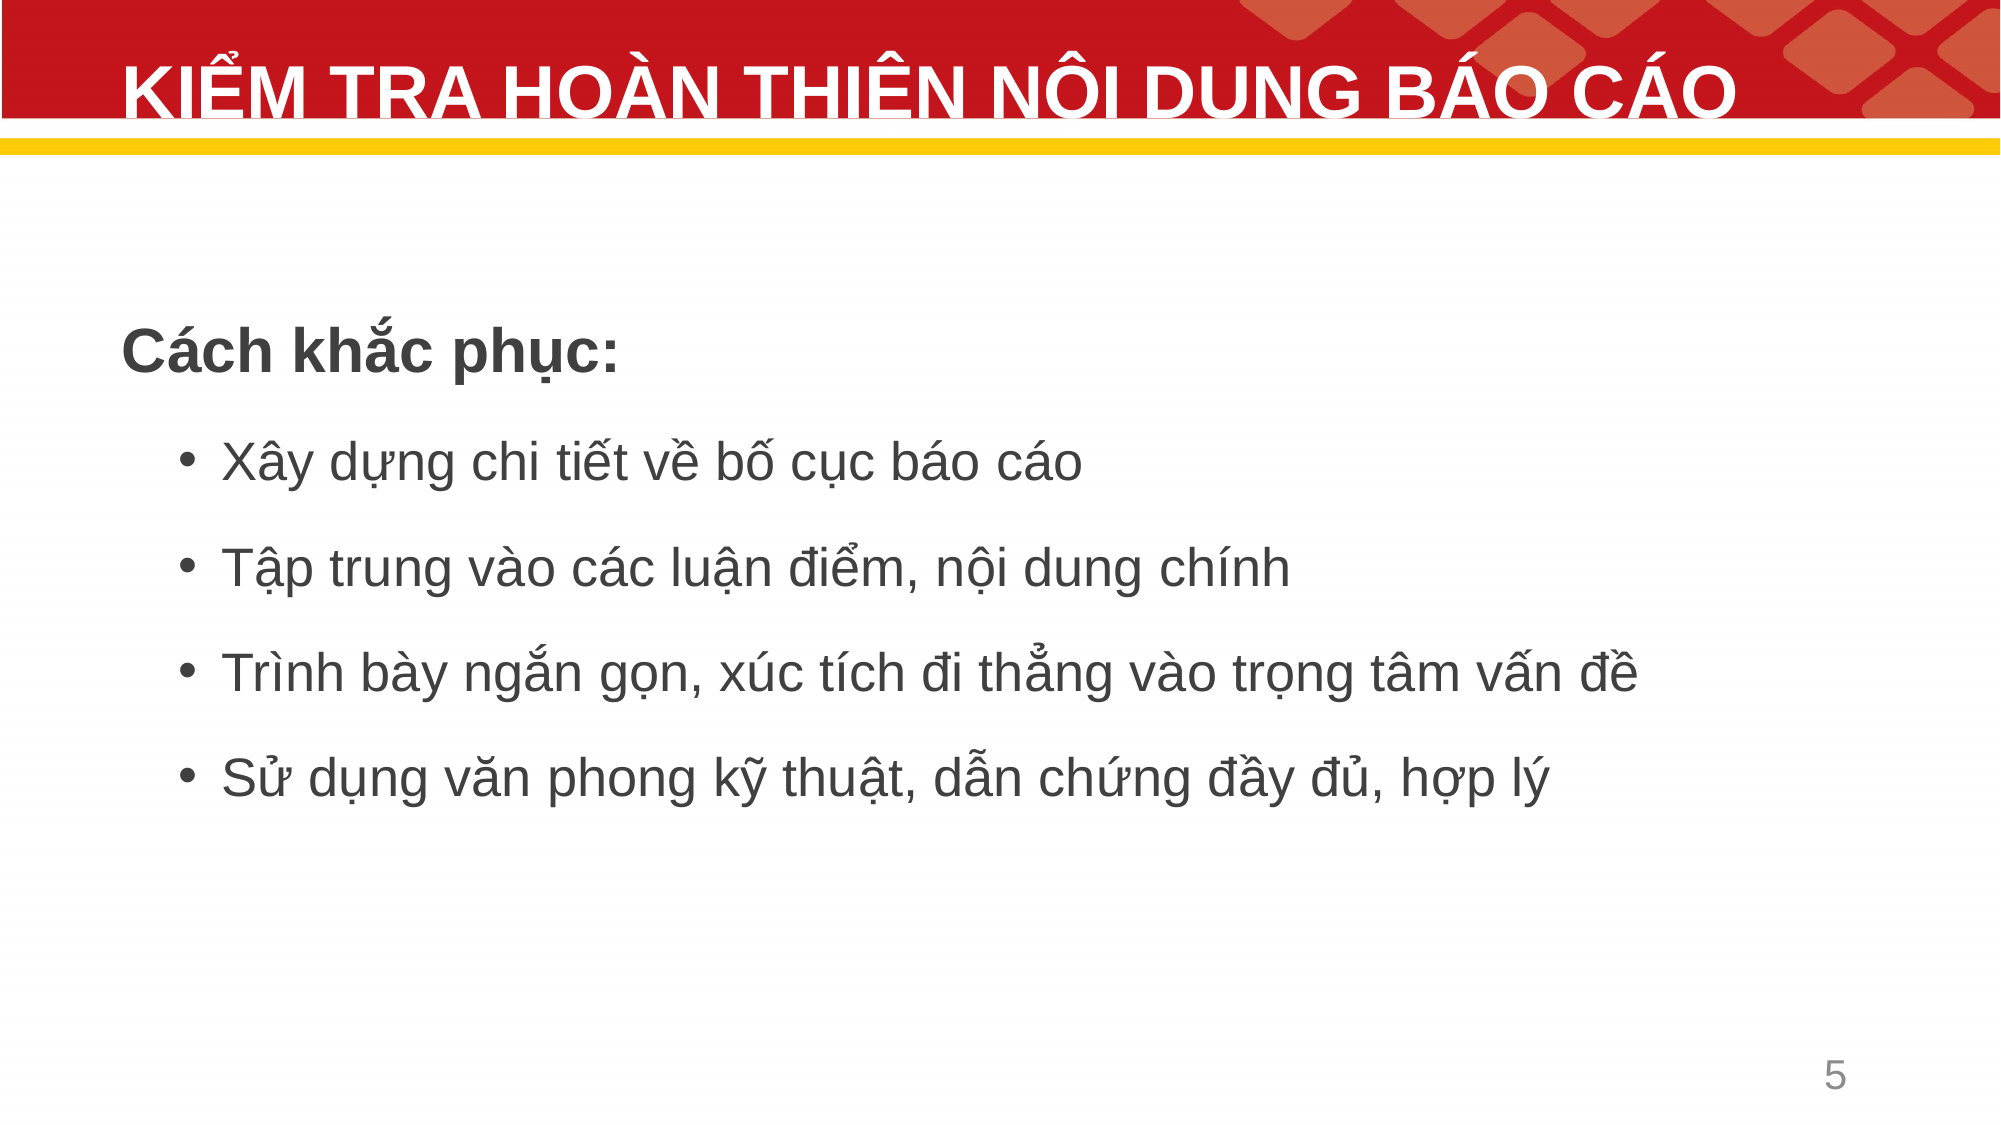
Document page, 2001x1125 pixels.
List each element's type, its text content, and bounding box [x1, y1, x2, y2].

title KIỂM TRA HOÀN THIỆN NỘI DUNG BÁO CÁO [106, 0, 1863, 204]
picture [0, 0, 2001, 1125]
list Cách khắc phục: Xây dựng chi tiết về bố cục báo cáo Tập trung vào các luận điểm, nội dung chính Trình bày ngắn gọn, xúc tích đi thẳng vào trọng tâm vấn đề Sử dụng văn phong kỹ thuật, dẫn chứng đầy đủ, hợp lý [106, 220, 1863, 1025]
slide_number 5 [1412, 1042, 1863, 1103]
